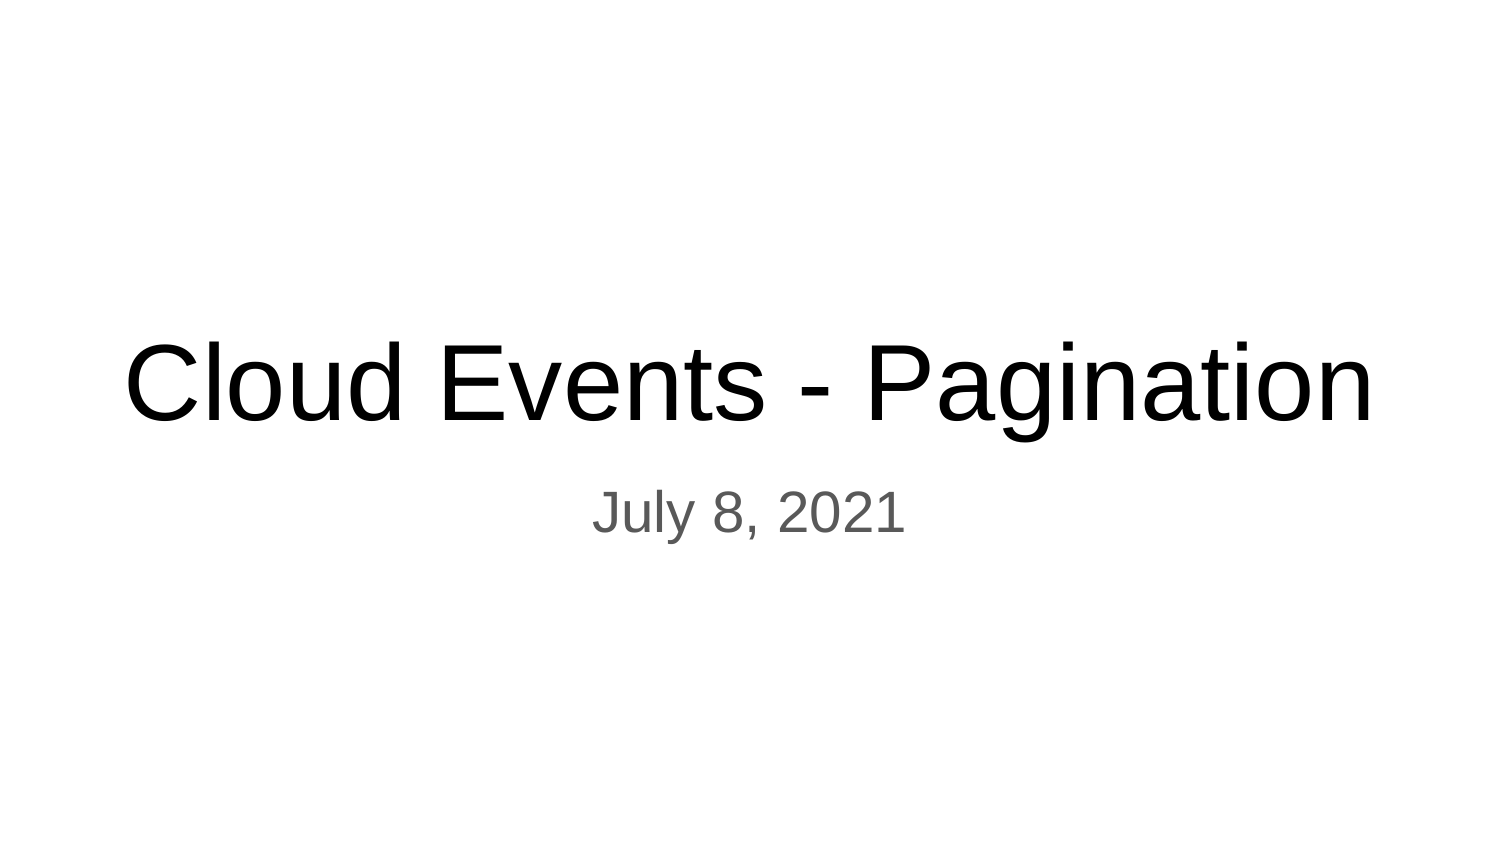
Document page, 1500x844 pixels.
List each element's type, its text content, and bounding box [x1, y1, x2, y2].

title Cloud Events - Pagination [51, 122, 1449, 459]
subtitle July 8, 2021 [51, 464, 1449, 595]
